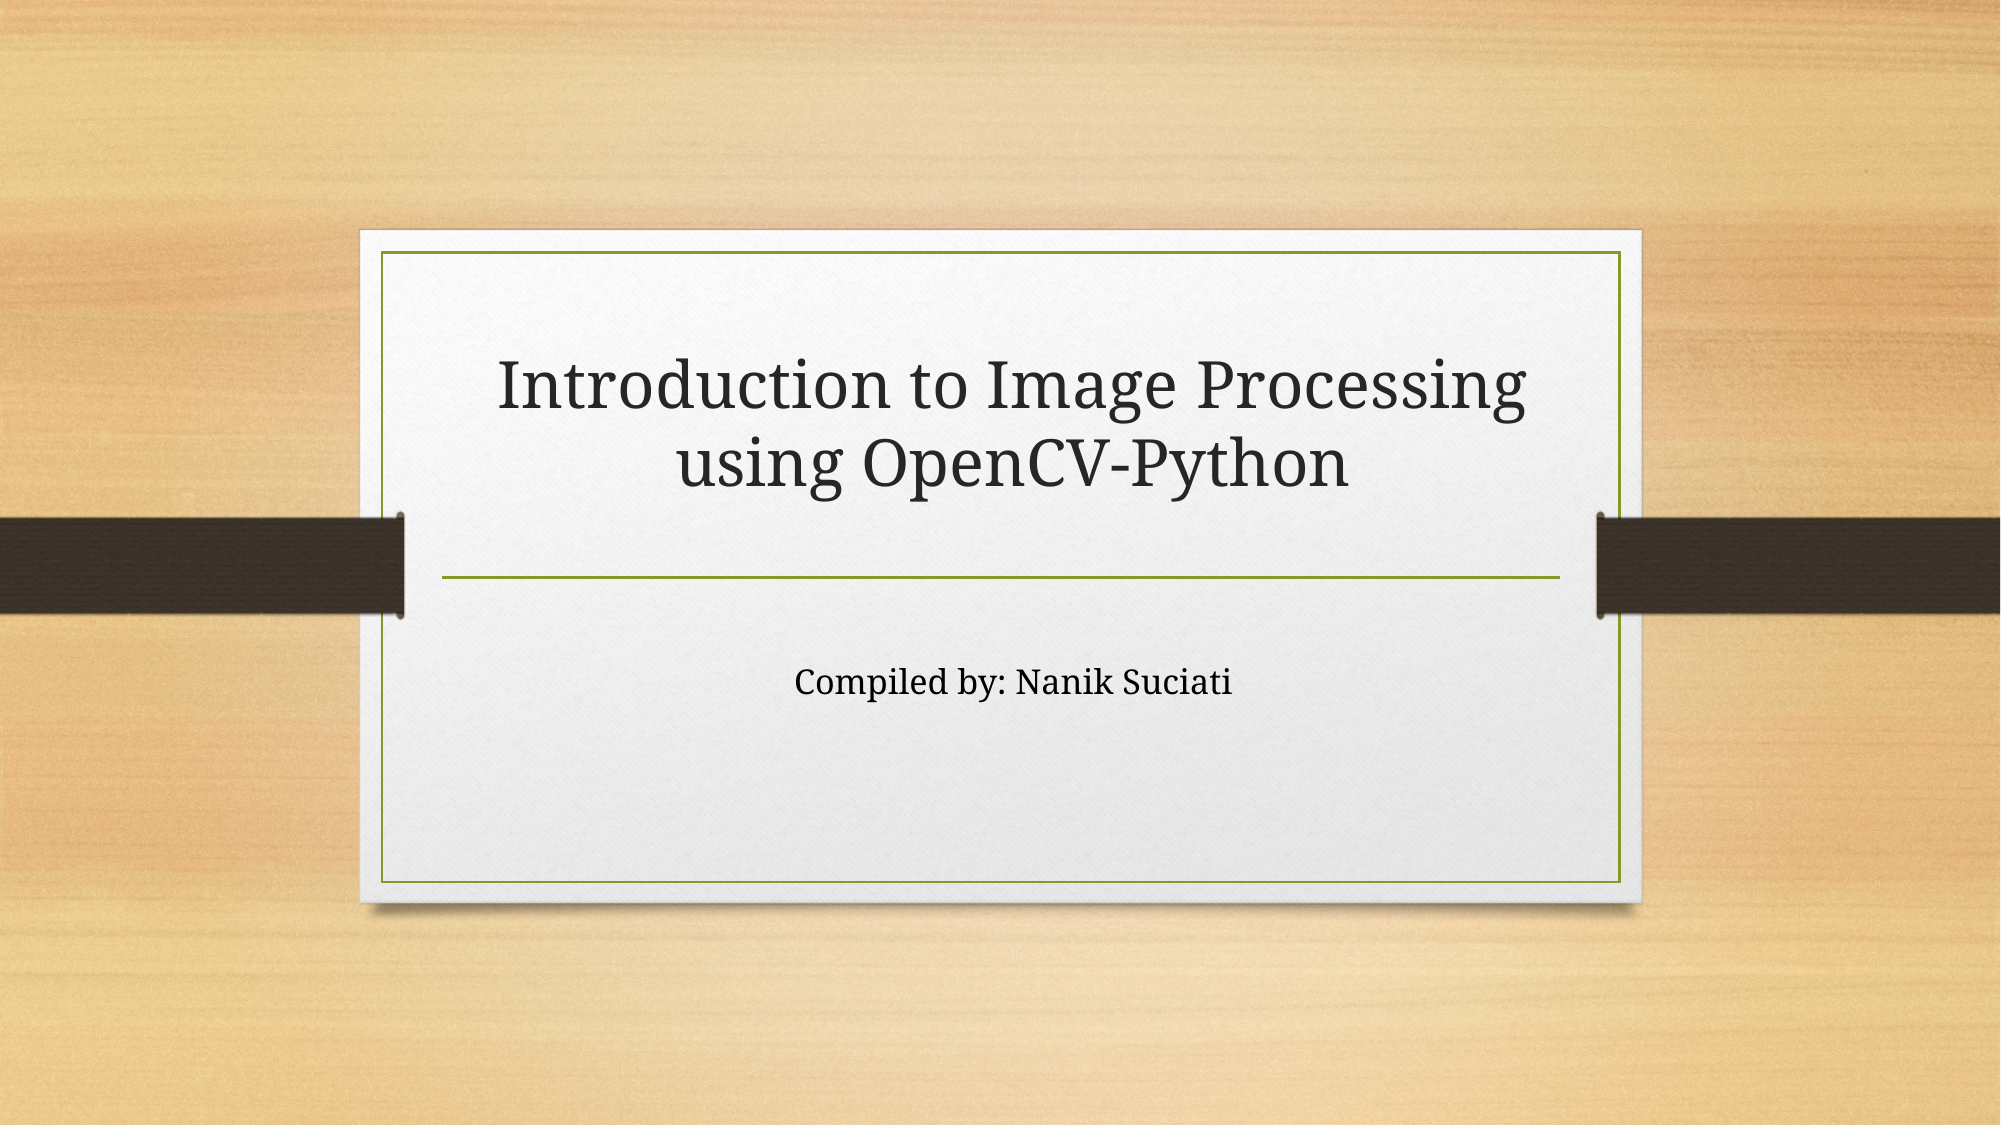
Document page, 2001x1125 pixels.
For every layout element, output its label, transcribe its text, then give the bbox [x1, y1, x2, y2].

subtitle Compiled by: Nanik Suciati [775, 652, 1252, 744]
title Introduction to Image Processing using OpenCV-Python [435, 287, 1592, 507]
picture [0, 0, 2001, 1125]
